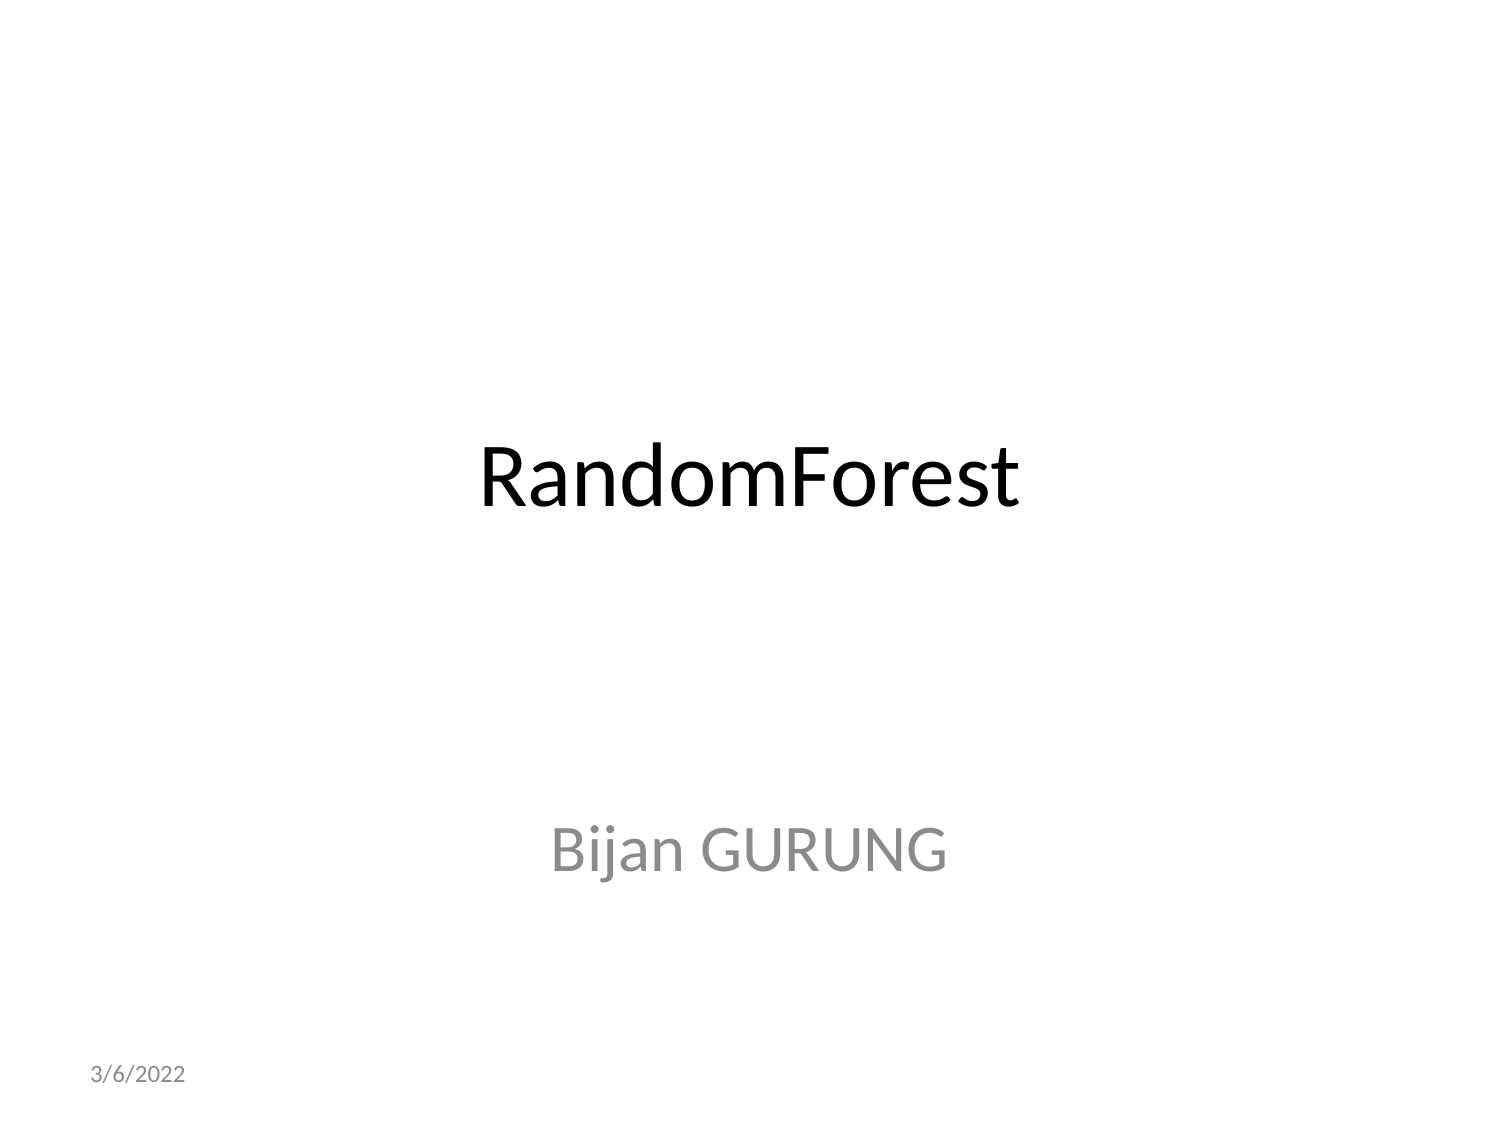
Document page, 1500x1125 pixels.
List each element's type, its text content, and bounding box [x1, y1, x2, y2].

title RandomForest [112, 349, 1388, 591]
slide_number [75, 1042, 425, 1103]
subtitle Bijan GURUNG [225, 637, 1275, 925]
